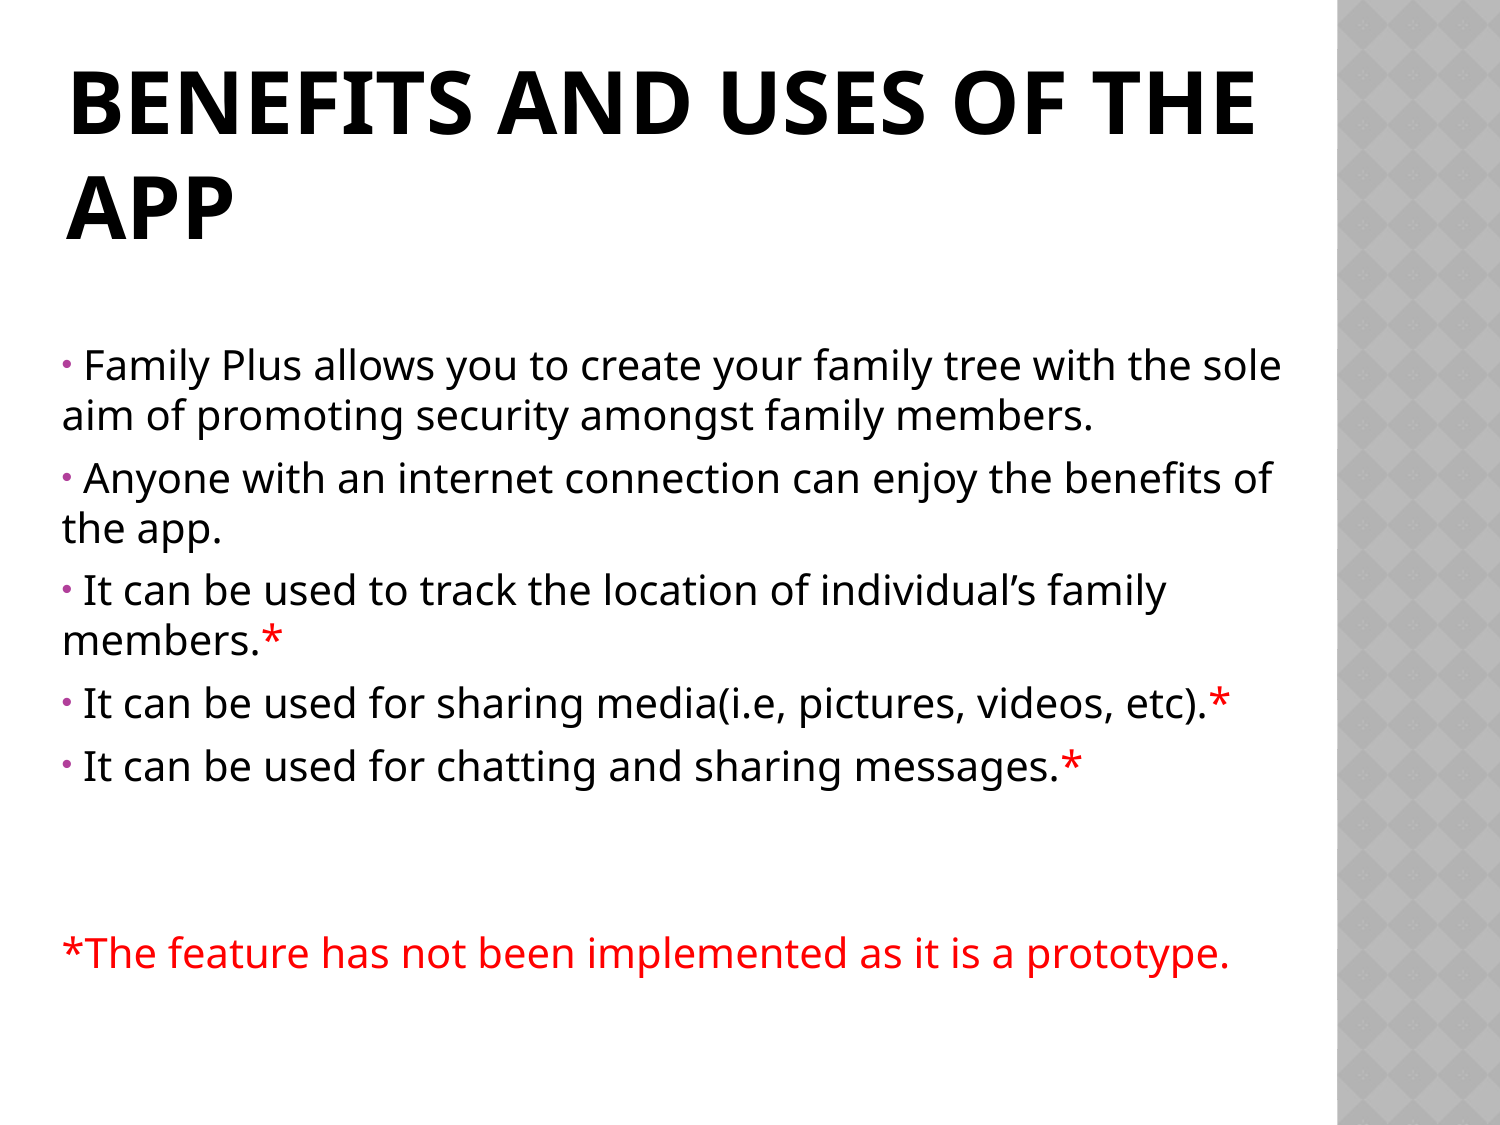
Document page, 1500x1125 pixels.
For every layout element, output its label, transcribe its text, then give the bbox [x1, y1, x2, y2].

list Family Plus allows you to create your family tree with the sole aim of promoting security amongst family members. Anyone with an internet connection can enjoy the benefits of the app. It can be used to track the location of individual’s family members.* It can be used for sharing media(i.e, pictures, videos, etc).* It can be used for chatting and sharing messages.* *The feature has not been implemented as it is a prototype. [46, 281, 1334, 985]
title Benefits and uses of the app [58, 46, 1334, 271]
